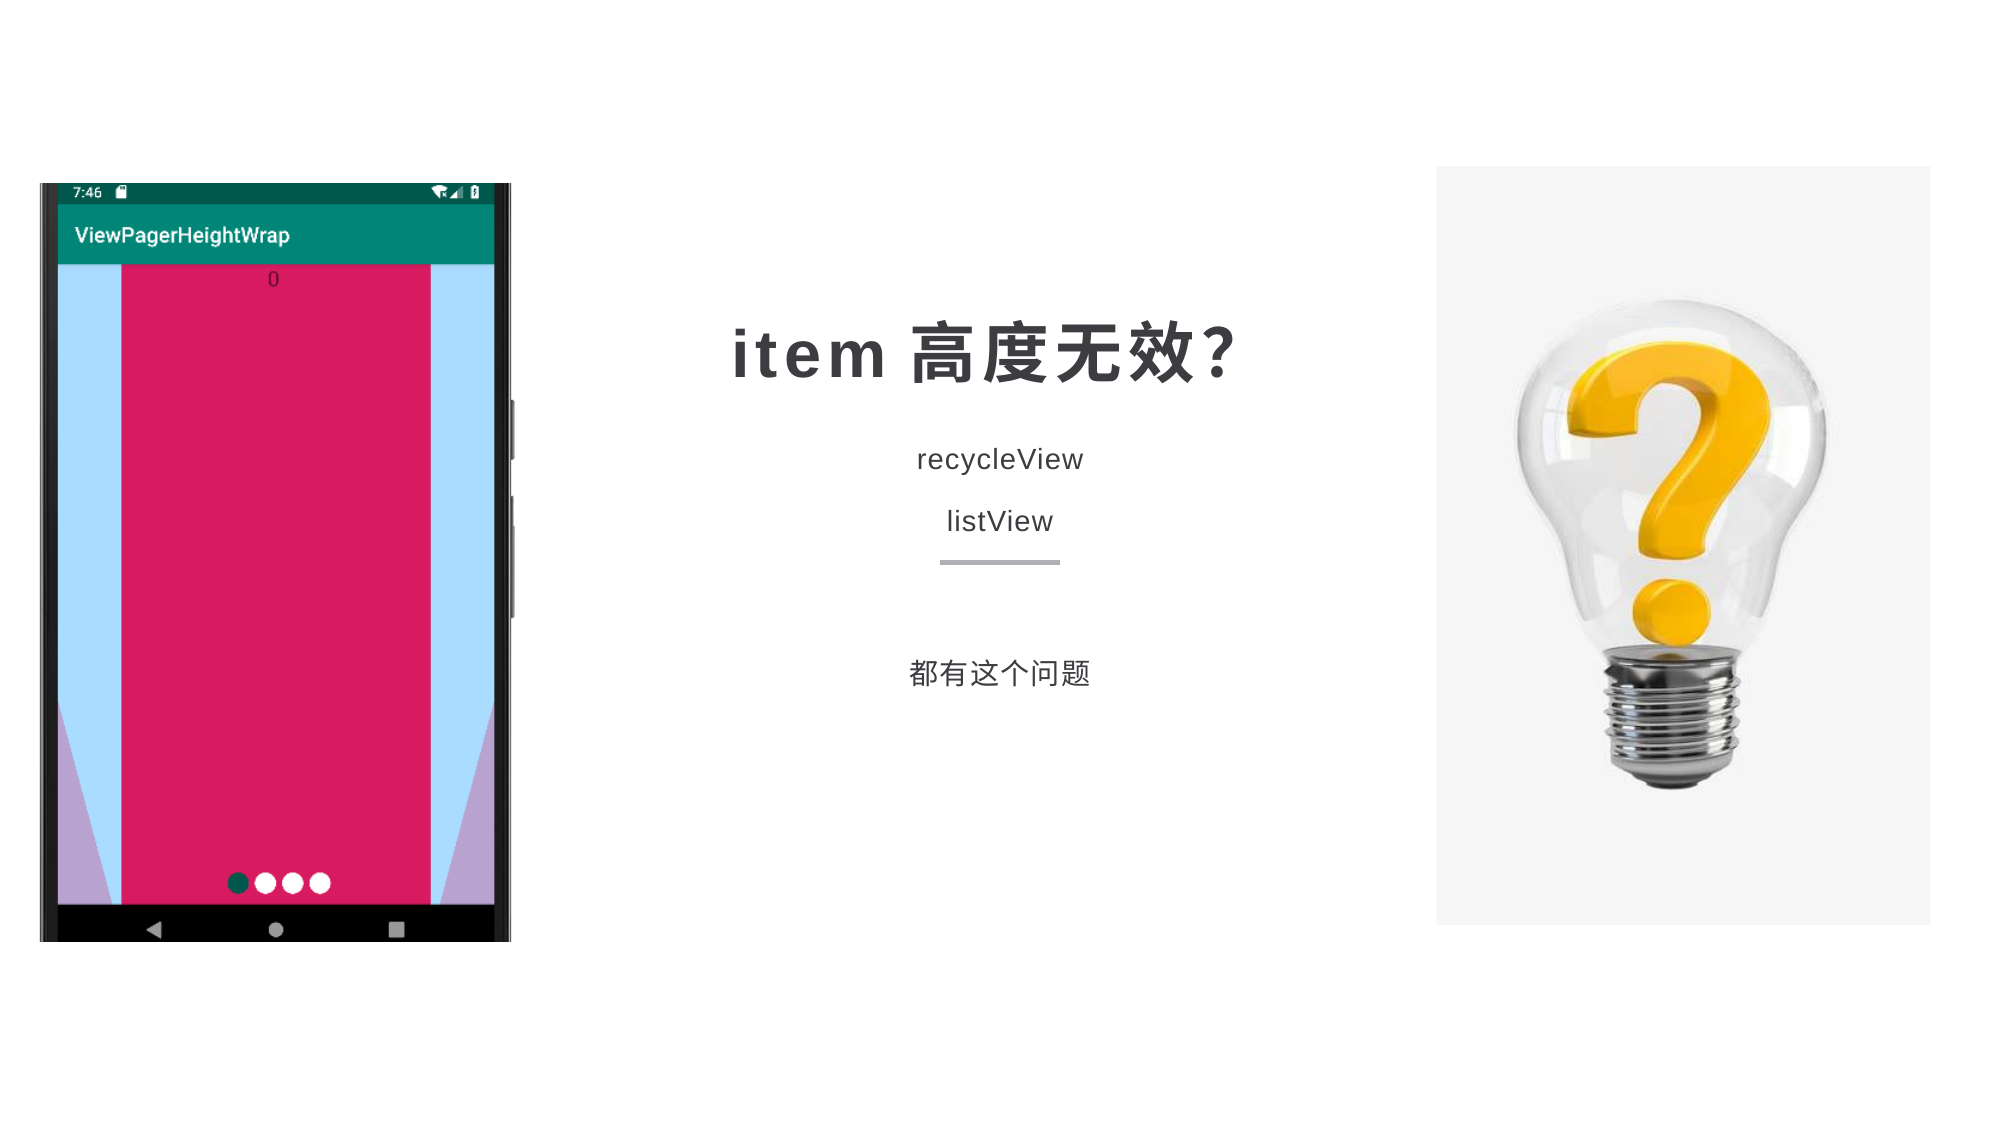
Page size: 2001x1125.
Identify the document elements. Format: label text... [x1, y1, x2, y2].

text_box 都有这个问题 [655, 639, 1345, 804]
text_box recycleView listView [655, 423, 1345, 588]
picture [28, 183, 522, 942]
picture [1436, 166, 1931, 925]
text_box item高度无效？ [655, 304, 1345, 397]
